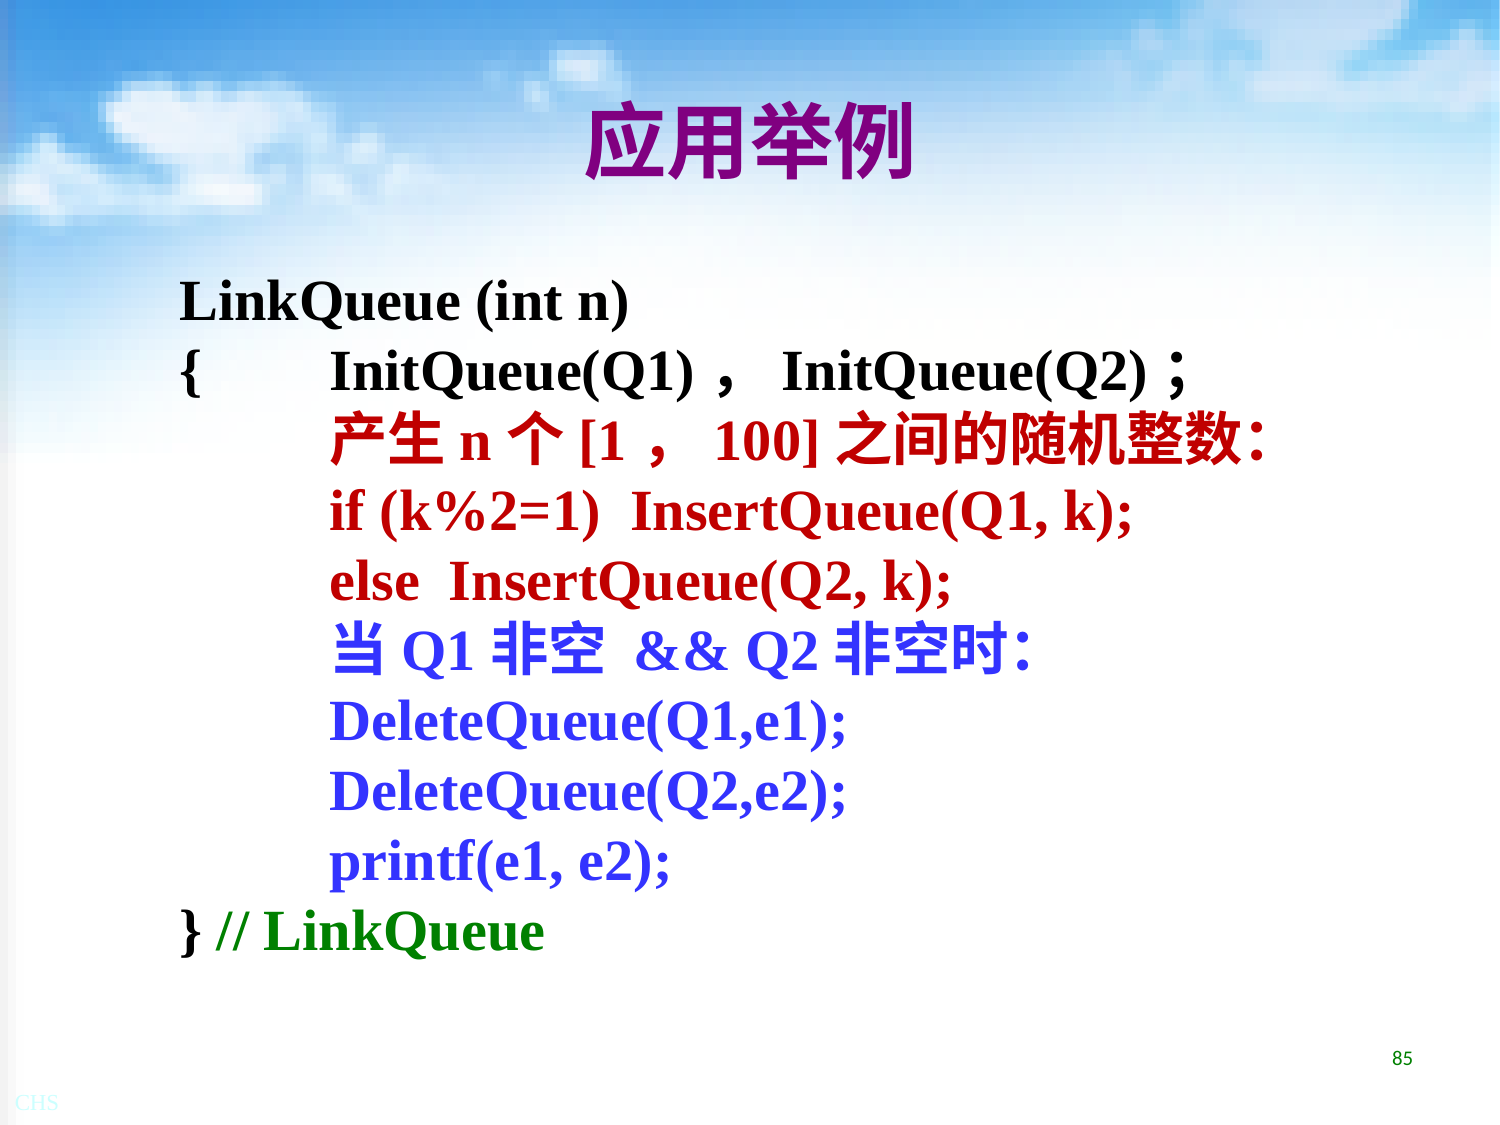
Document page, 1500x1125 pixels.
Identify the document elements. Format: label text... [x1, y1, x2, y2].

slide_number 85 [1370, 1042, 1435, 1072]
title 应用举例 [163, 37, 1337, 241]
list LinkQueue (int n) { InitQueue(Q1)，InitQueue(Q2)； 产生n个[1，100]之间的随机整数： if (k%2=1) InsertQueue(Q1, k); else InsertQueue(Q2, k); 当Q1非空 && Q2非空时： DeleteQueue(Q1,e1); DeleteQueue(Q2,e2); printf(e1, e2); } // LinkQueue [163, 262, 1337, 1006]
picture [0, 0, 1500, 1125]
